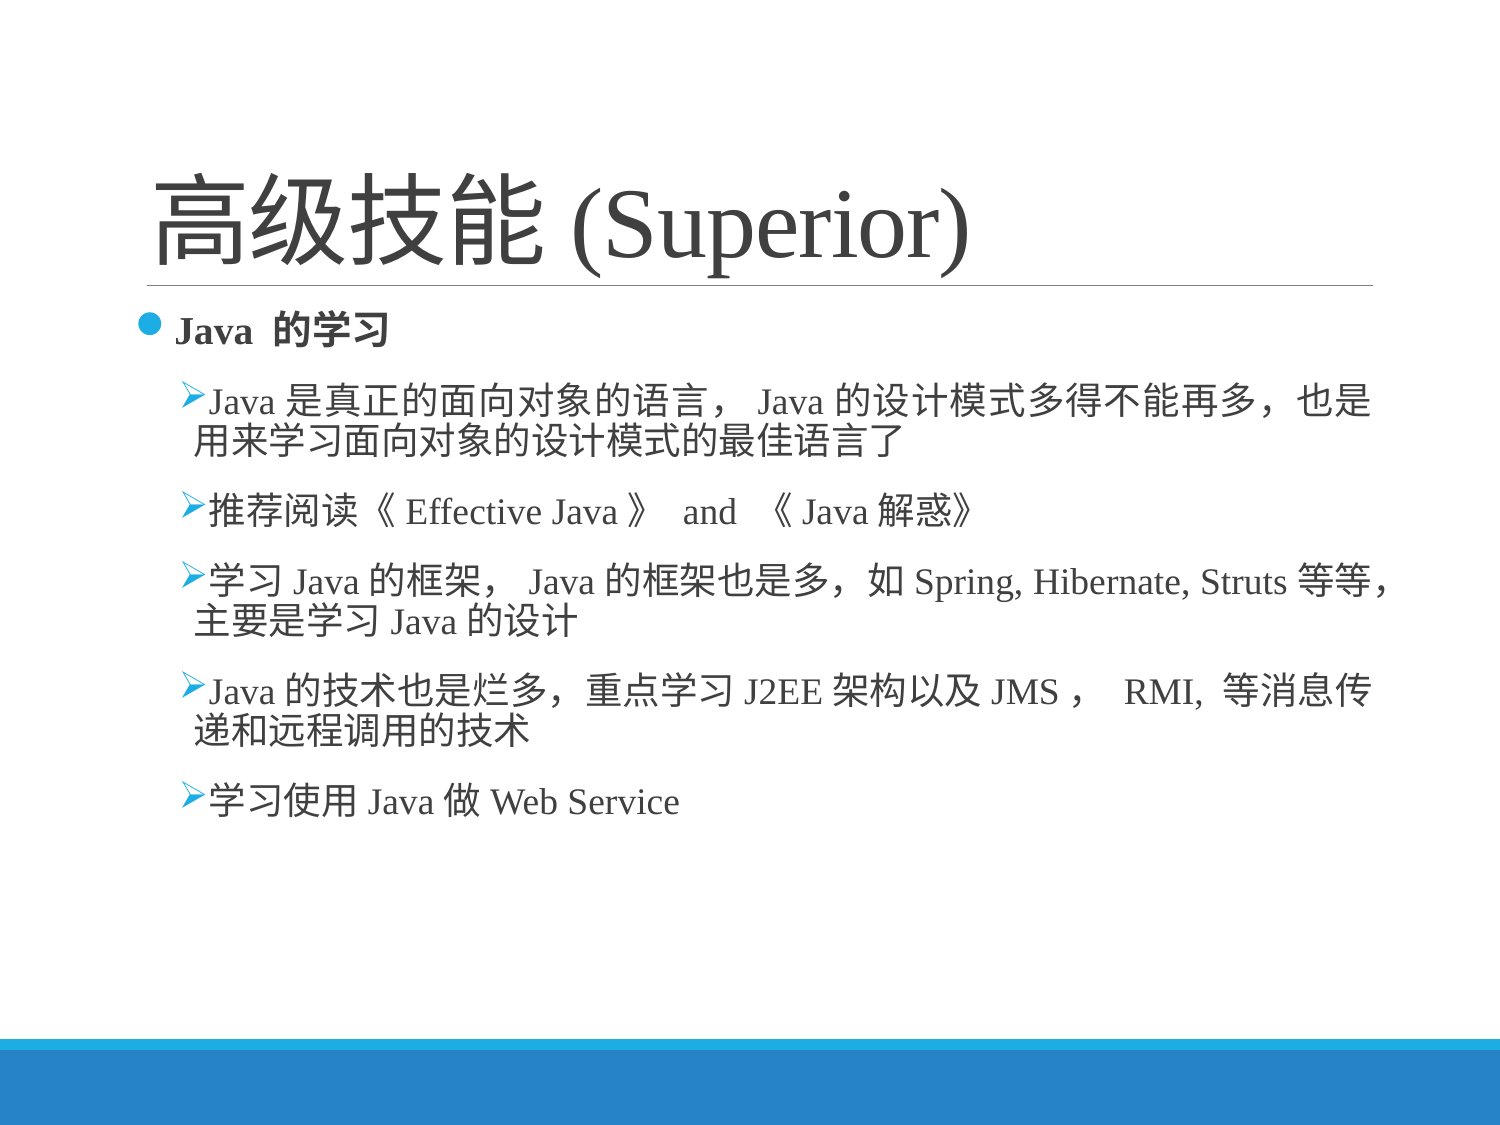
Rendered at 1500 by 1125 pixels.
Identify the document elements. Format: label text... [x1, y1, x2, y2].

list Java 的学习 Java是真正的面向对象的语言，Java的设计模式多得不能再多，也是用来学习面向对象的设计模式的最佳语言了 推荐阅读《Effective Java》 and 《Java解惑》 学习Java的框架，Java的框架也是多，如Spring, Hibernate, Struts等等，主要是学习Java的设计 Java的技术也是烂多，重点学习J2EE架构以及JMS， RMI, 等消息传递和远程调用的技术 学习使用Java做Web Service [135, 302, 1373, 963]
title 高级技能(Superior) [135, 47, 1373, 285]
